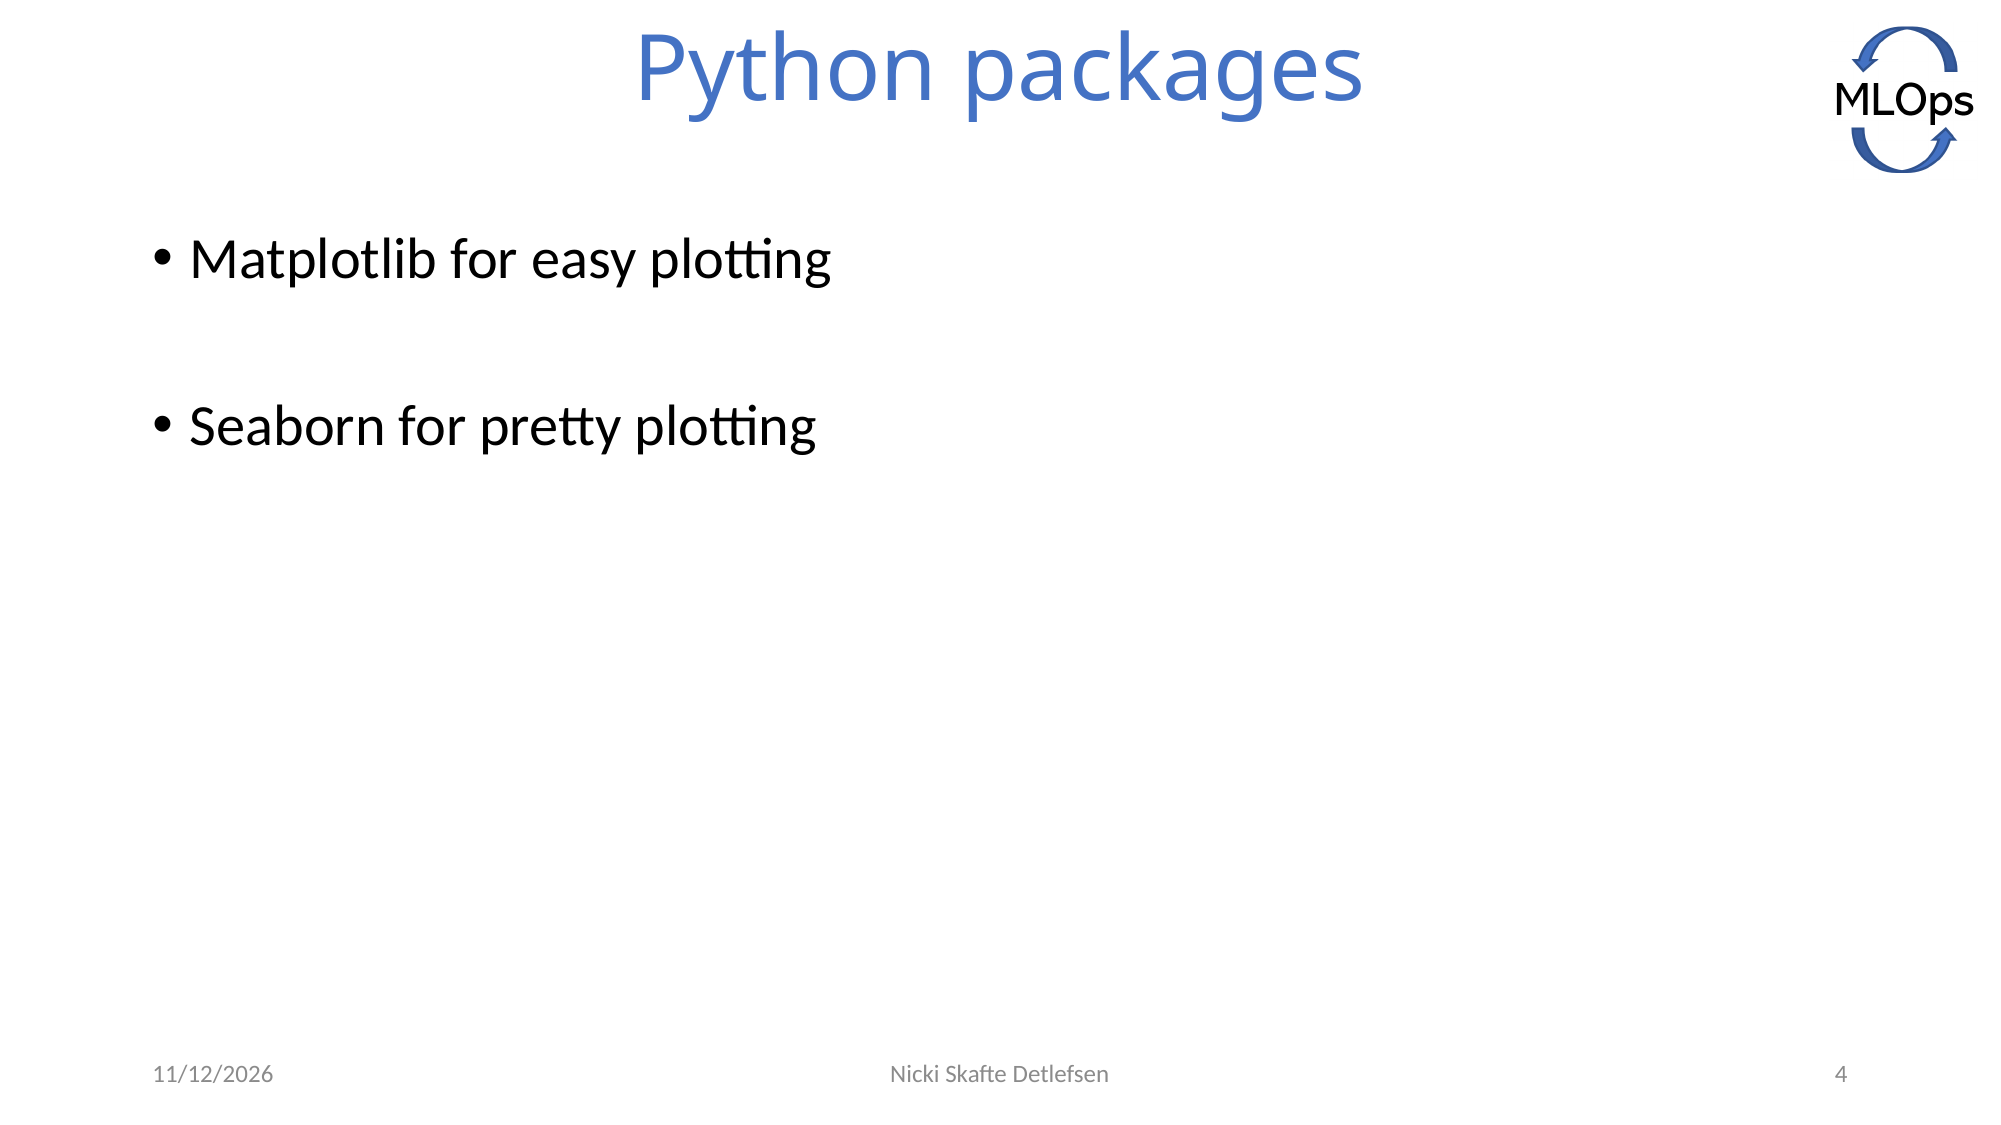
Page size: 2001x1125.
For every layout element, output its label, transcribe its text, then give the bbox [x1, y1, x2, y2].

title Python packages [137, 0, 1863, 180]
list Matplotlib for easy plotting Seaborn for pretty plotting [137, 220, 1863, 1014]
footer Nicki Skafte Detlefsen [662, 1042, 1338, 1103]
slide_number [137, 1042, 588, 1103]
picture [1863, 22, 1978, 180]
slide_number 4 [1412, 1042, 1863, 1103]
